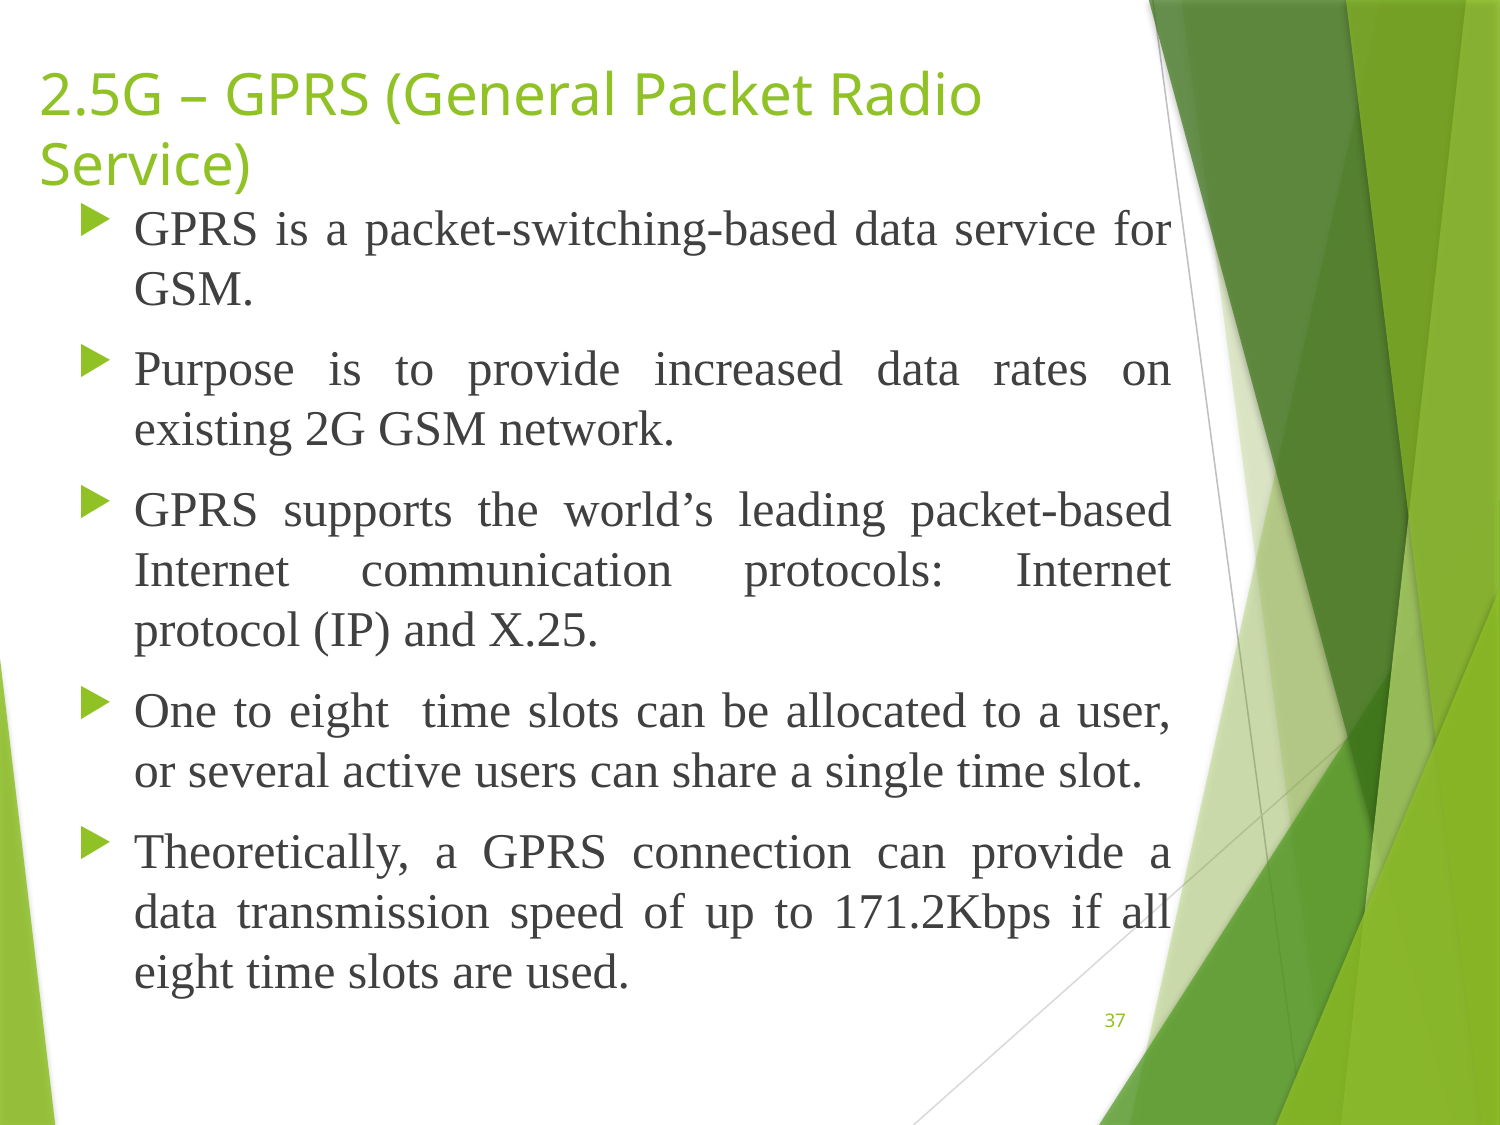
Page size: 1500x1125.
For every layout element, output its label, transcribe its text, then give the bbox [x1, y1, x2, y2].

title 2.5G – GPRS (General Packet Radio Service) [24, 50, 1205, 200]
list GPRS is a packet-switching-based data service for GSM. Purpose is to provide increased data rates on existing 2G GSM network. GPRS supports the world’s leading packet-based Internet communication protocols: Internet protocol (IP) and X.25. One to eight time slots can be allocated to a user, or several active users can share a single time slot. Theoretically, a GPRS connection can provide a data transmission speed of up to 171.2Kbps if all eight time slots are used. [62, 187, 1188, 950]
slide_number 37 [1056, 991, 1141, 1051]
